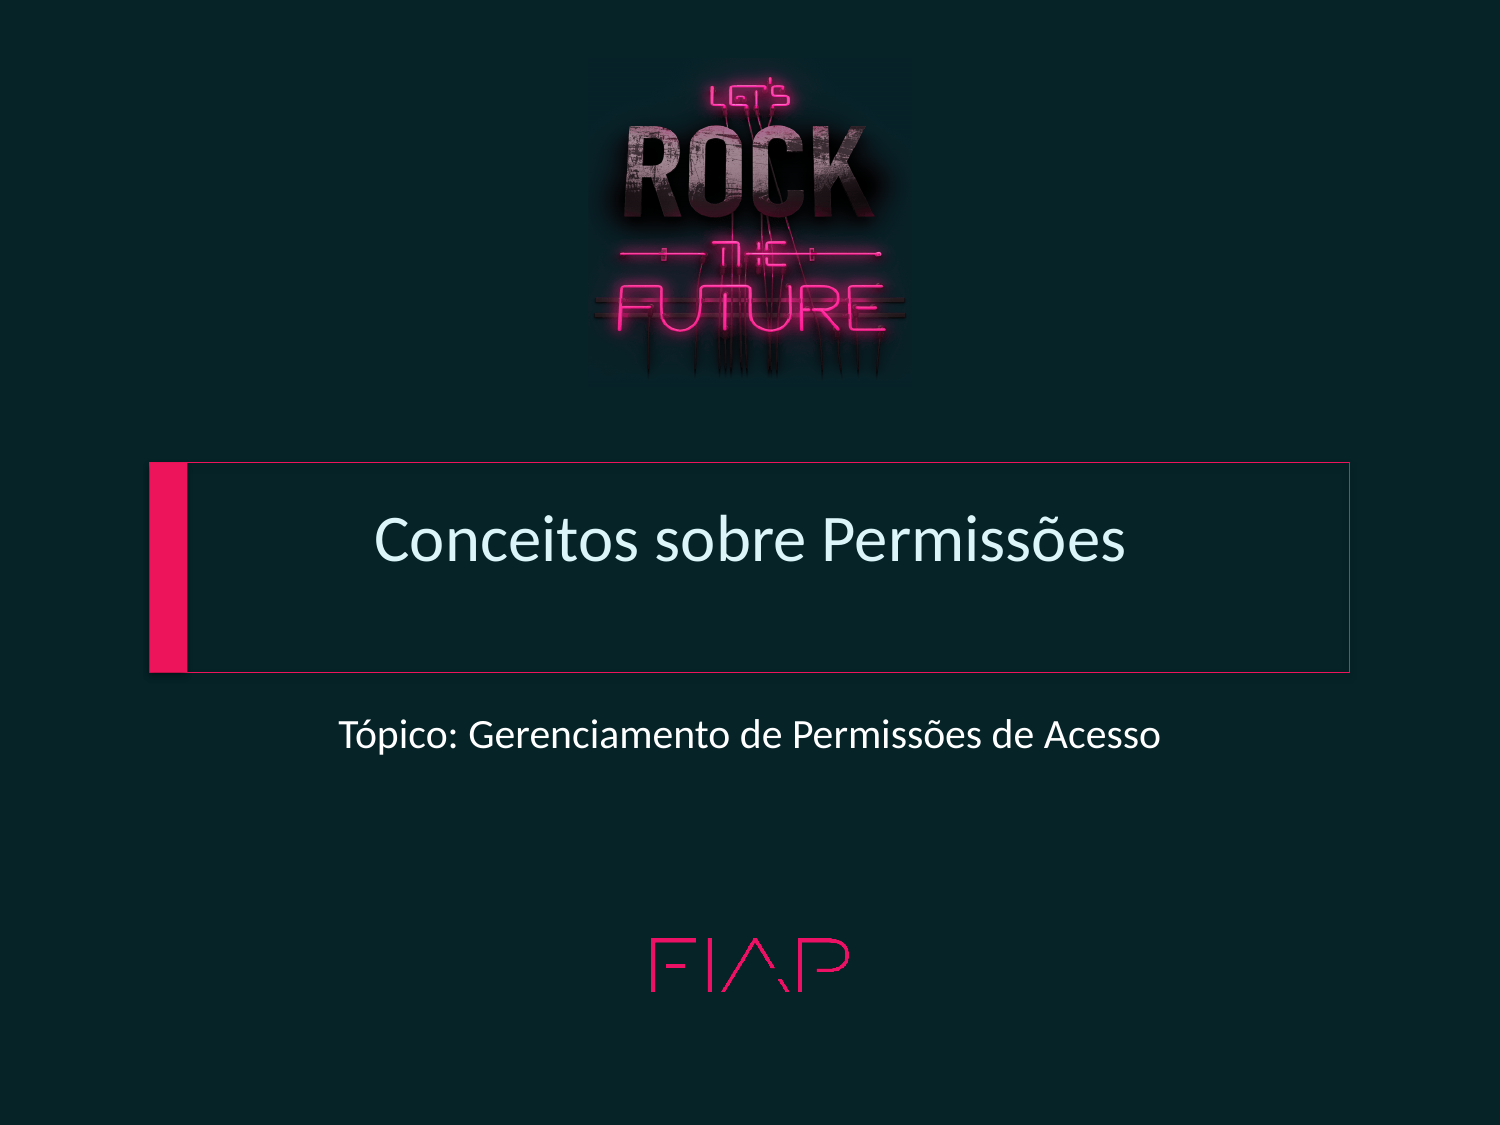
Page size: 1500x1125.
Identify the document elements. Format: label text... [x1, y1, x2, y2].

picture [651, 938, 849, 992]
title Conceitos sobre Permissões [195, 487, 1307, 663]
list Tópico: Gerenciamento de Permissões de Acesso [193, 699, 1307, 888]
picture [588, 58, 912, 388]
